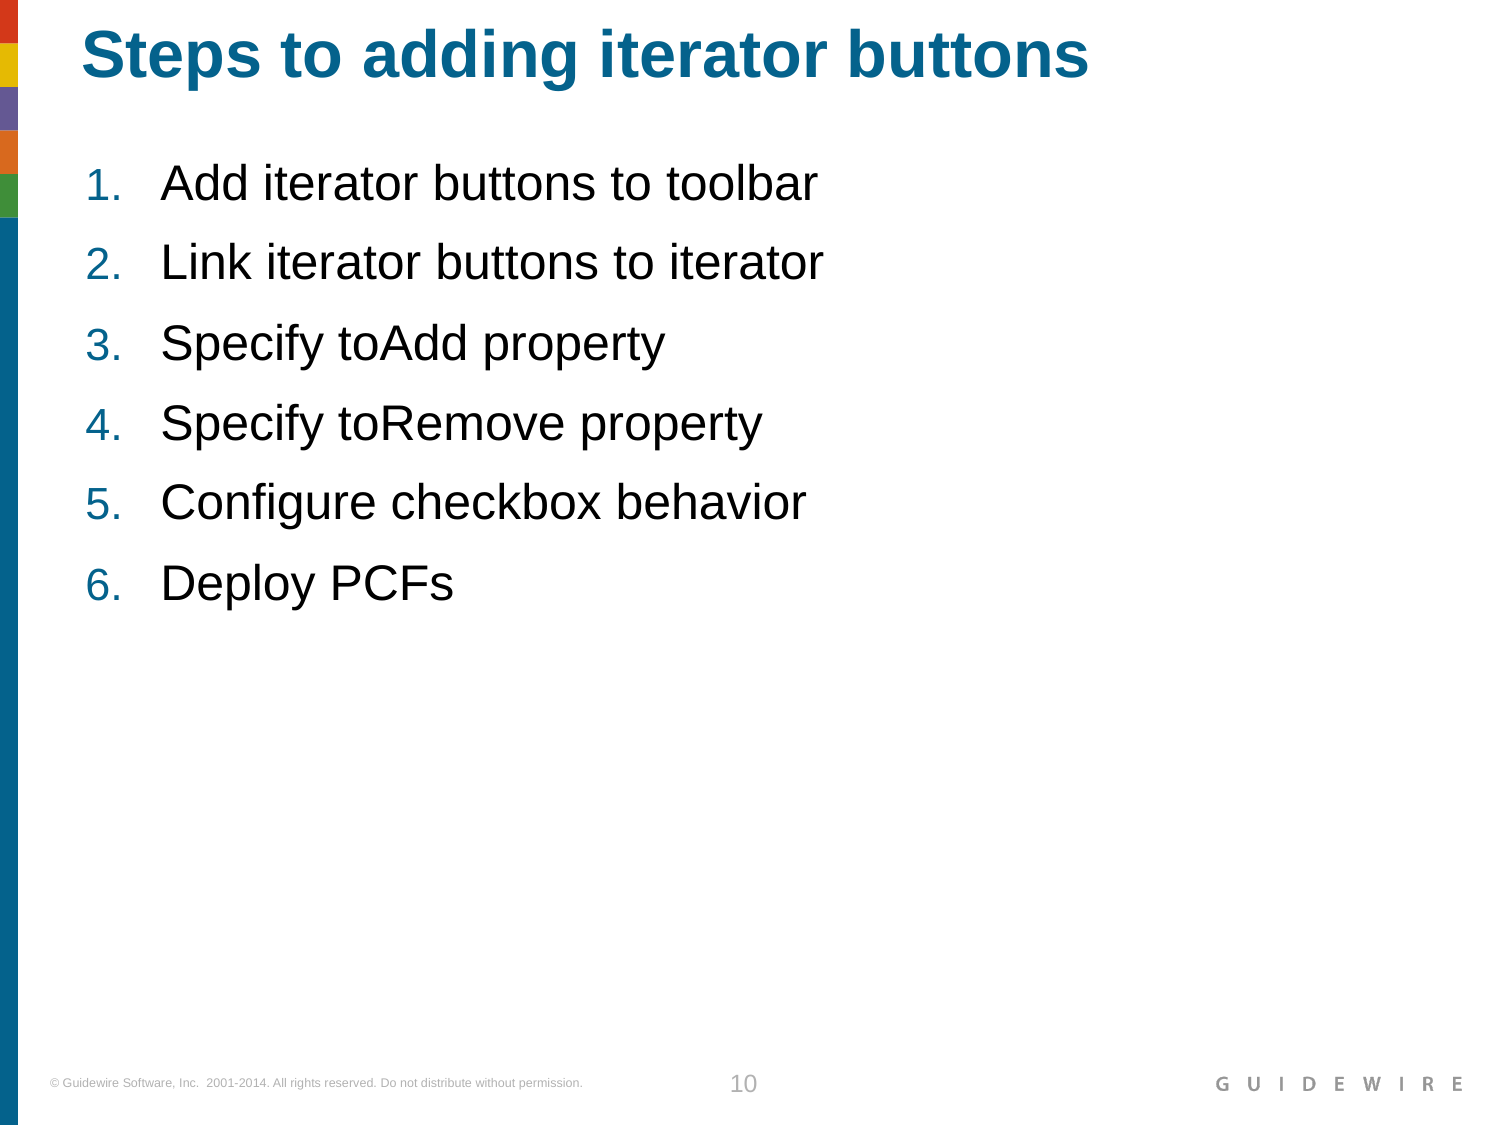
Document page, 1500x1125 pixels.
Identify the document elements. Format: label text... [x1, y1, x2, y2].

list Add iterator buttons to toolbar Link iterator buttons to iterator Specify toAdd property Specify toRemove property Configure checkbox behavior Deploy PCFs [85, 149, 1451, 1050]
title Steps to adding iterator buttons [81, 19, 1446, 142]
picture [1215, 1073, 1480, 1096]
